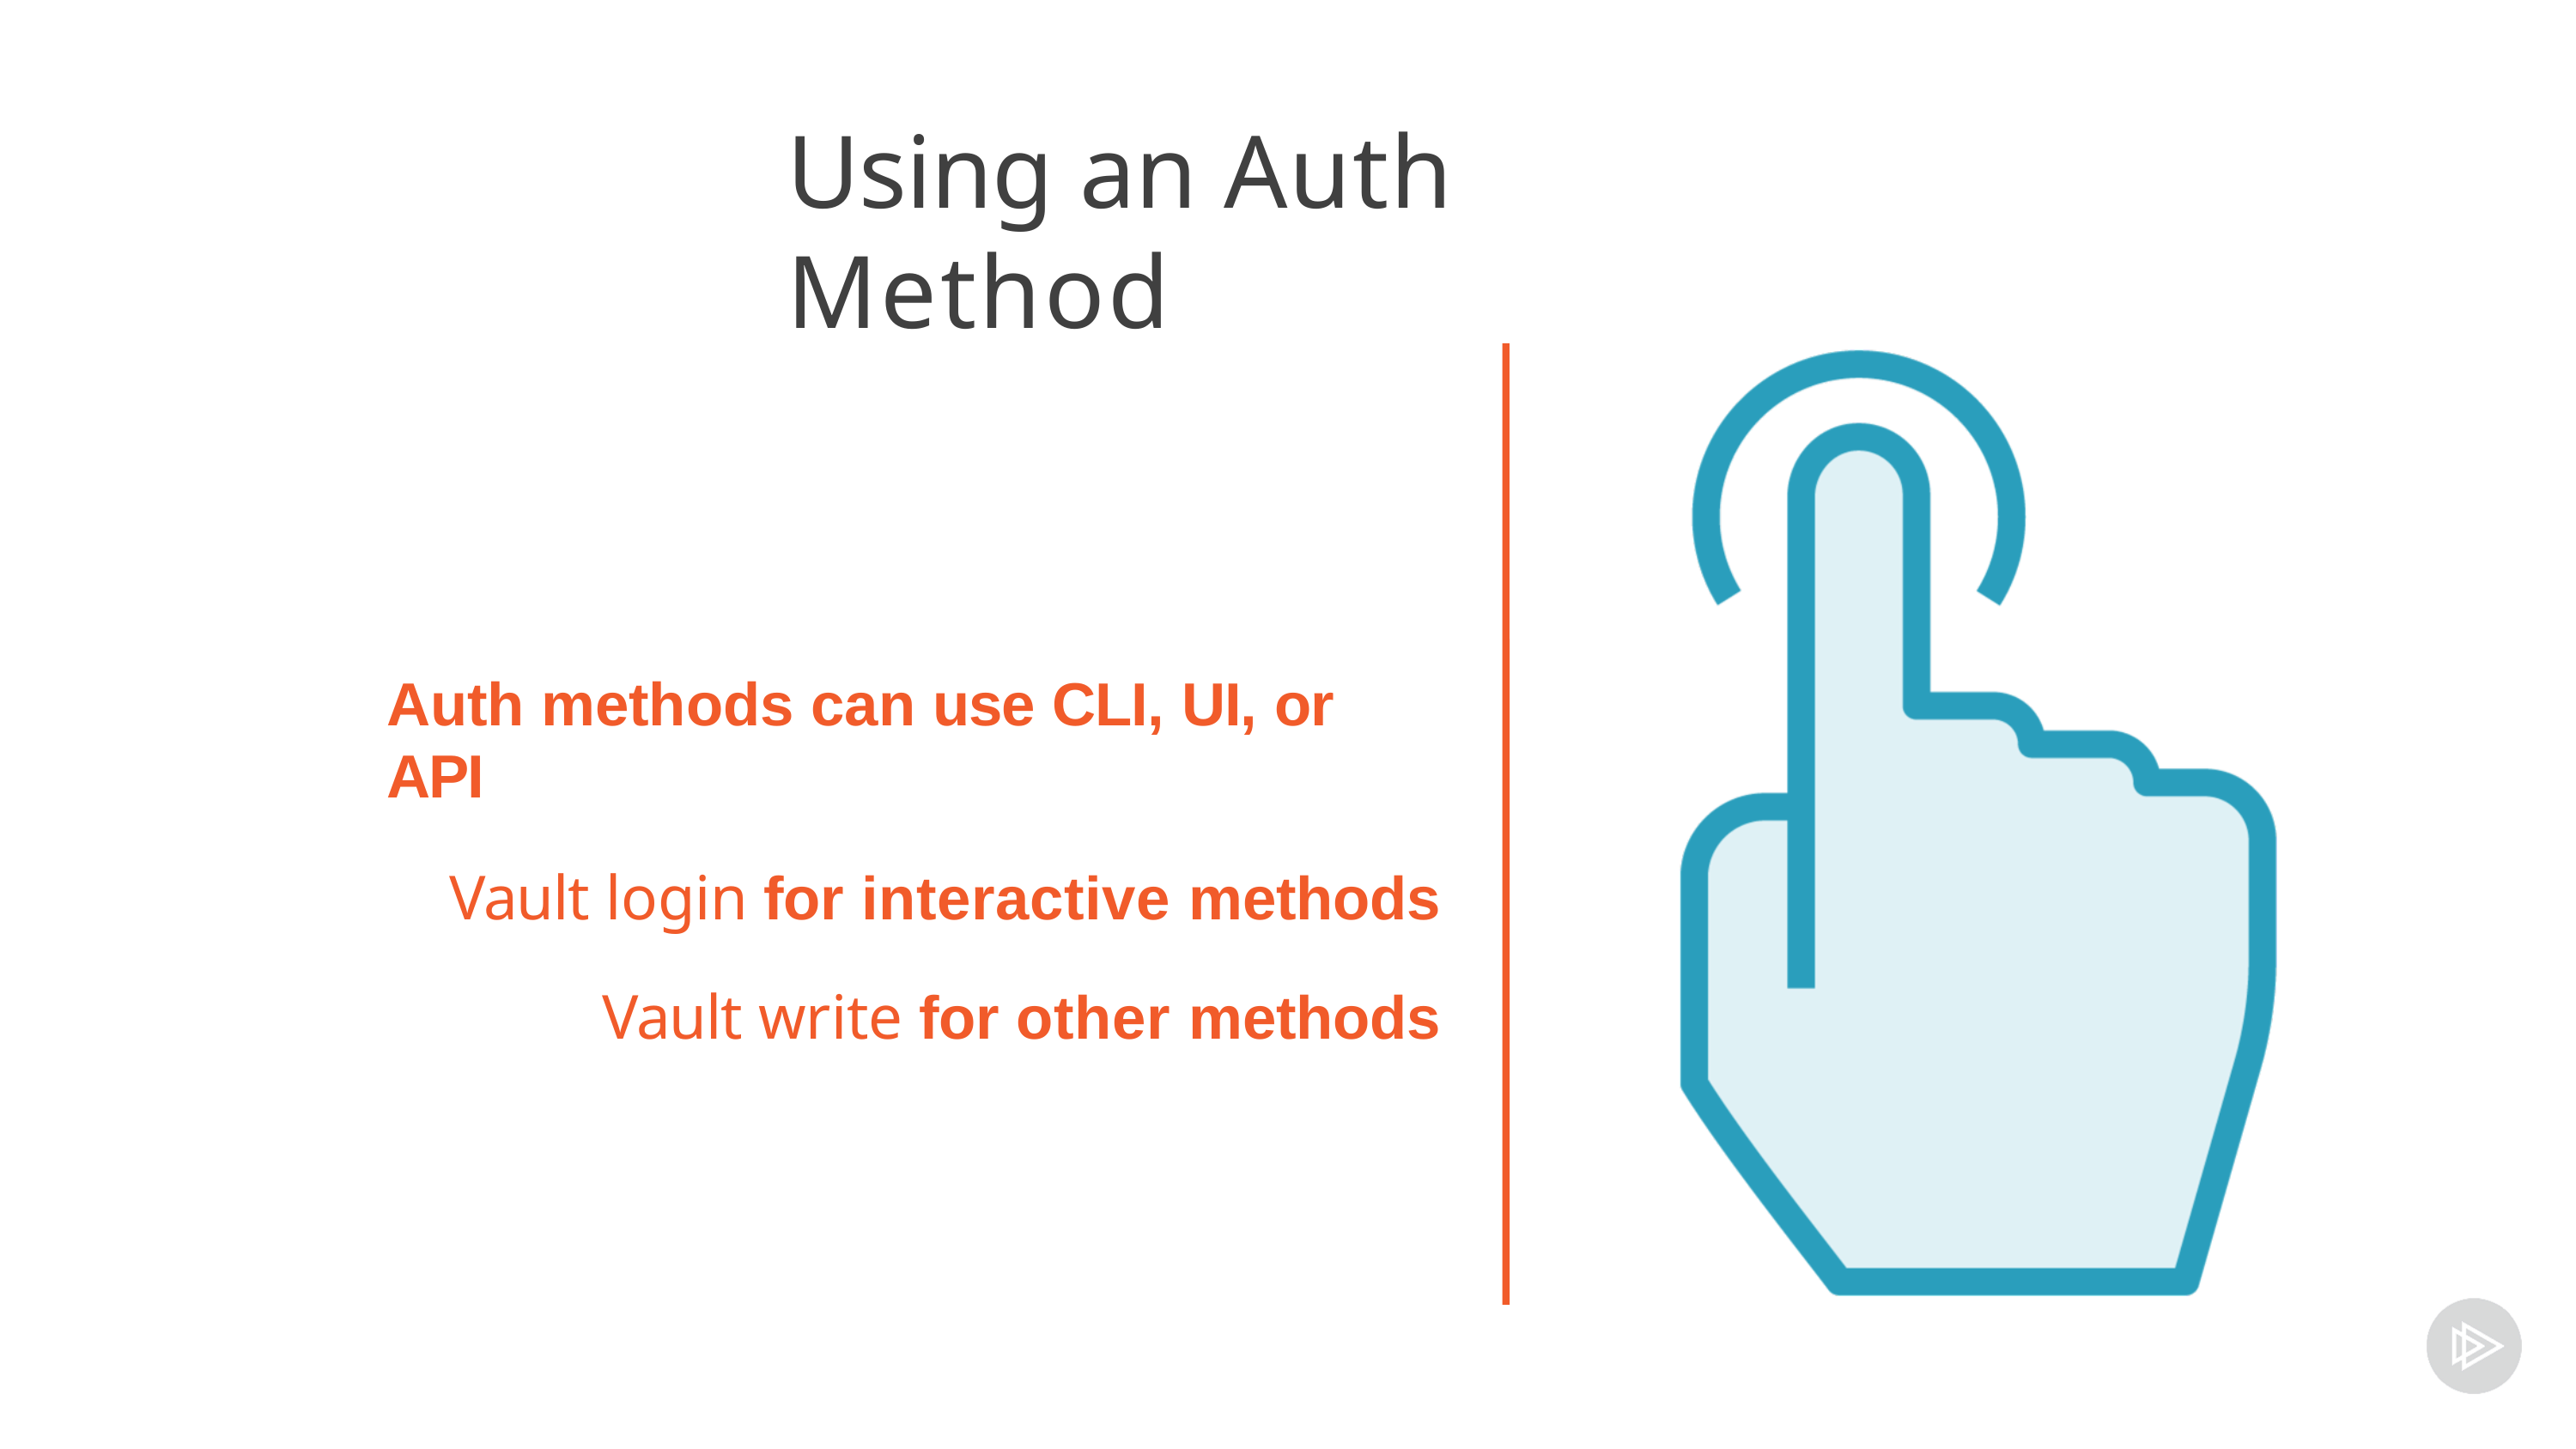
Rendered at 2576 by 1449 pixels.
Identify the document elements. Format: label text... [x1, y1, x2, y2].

picture [1673, 343, 2286, 1306]
text_box Auth methods can use CLI, UI, or API Vault login for interactive methods Vault write for other methods [385, 663, 1442, 1052]
text_box Using an Auth Method [785, 106, 1791, 349]
picture [2427, 1298, 2522, 1394]
